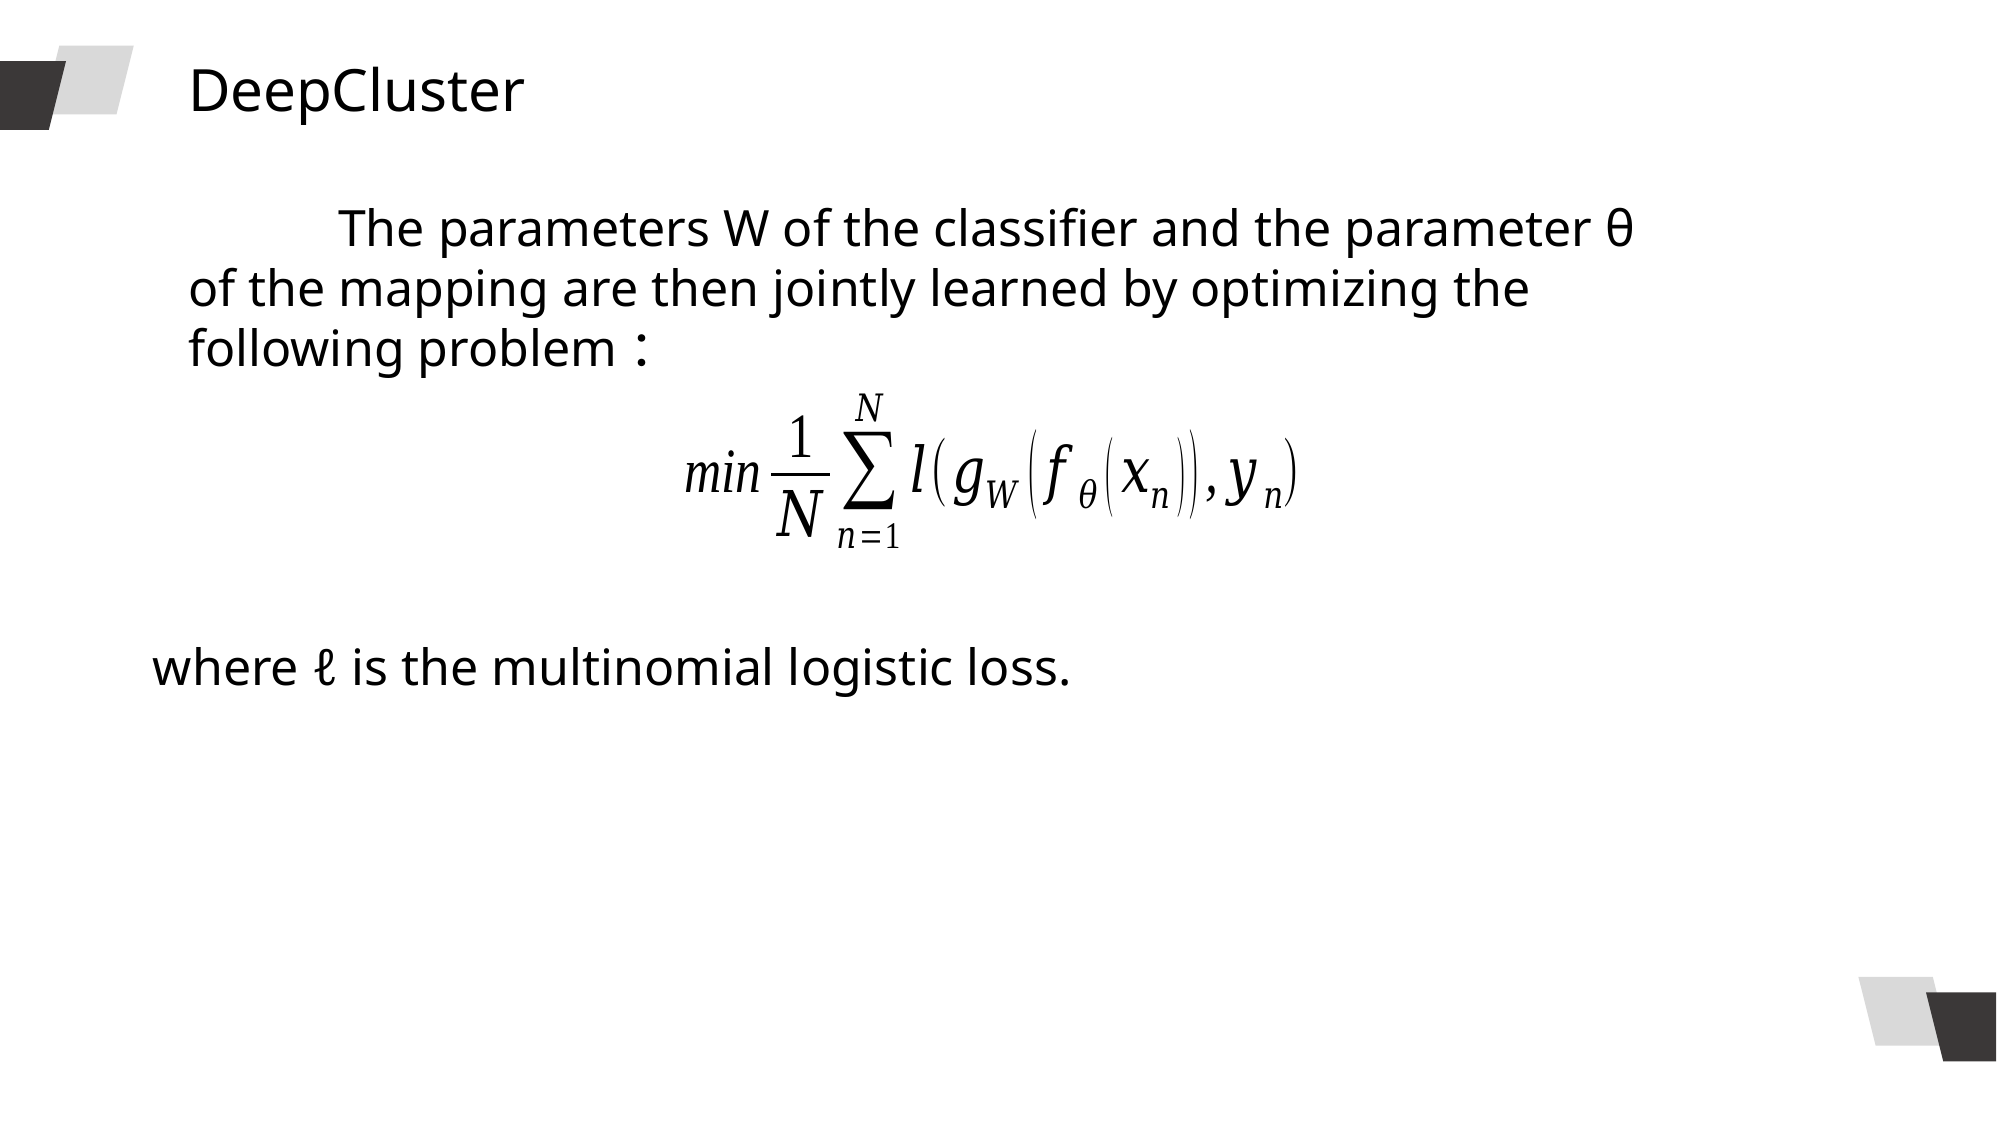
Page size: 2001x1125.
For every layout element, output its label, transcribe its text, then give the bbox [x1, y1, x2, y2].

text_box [1858, 976, 1997, 1062]
text_box where ℓ is the multinomial logistic loss. [138, 627, 1087, 703]
text_box The parameters W of the classifier and the parameter θ of the mapping are then jointly learned by optimizing the following problem： [173, 189, 1658, 384]
text_box DeepCluster [173, 45, 1453, 131]
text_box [0, 45, 134, 130]
